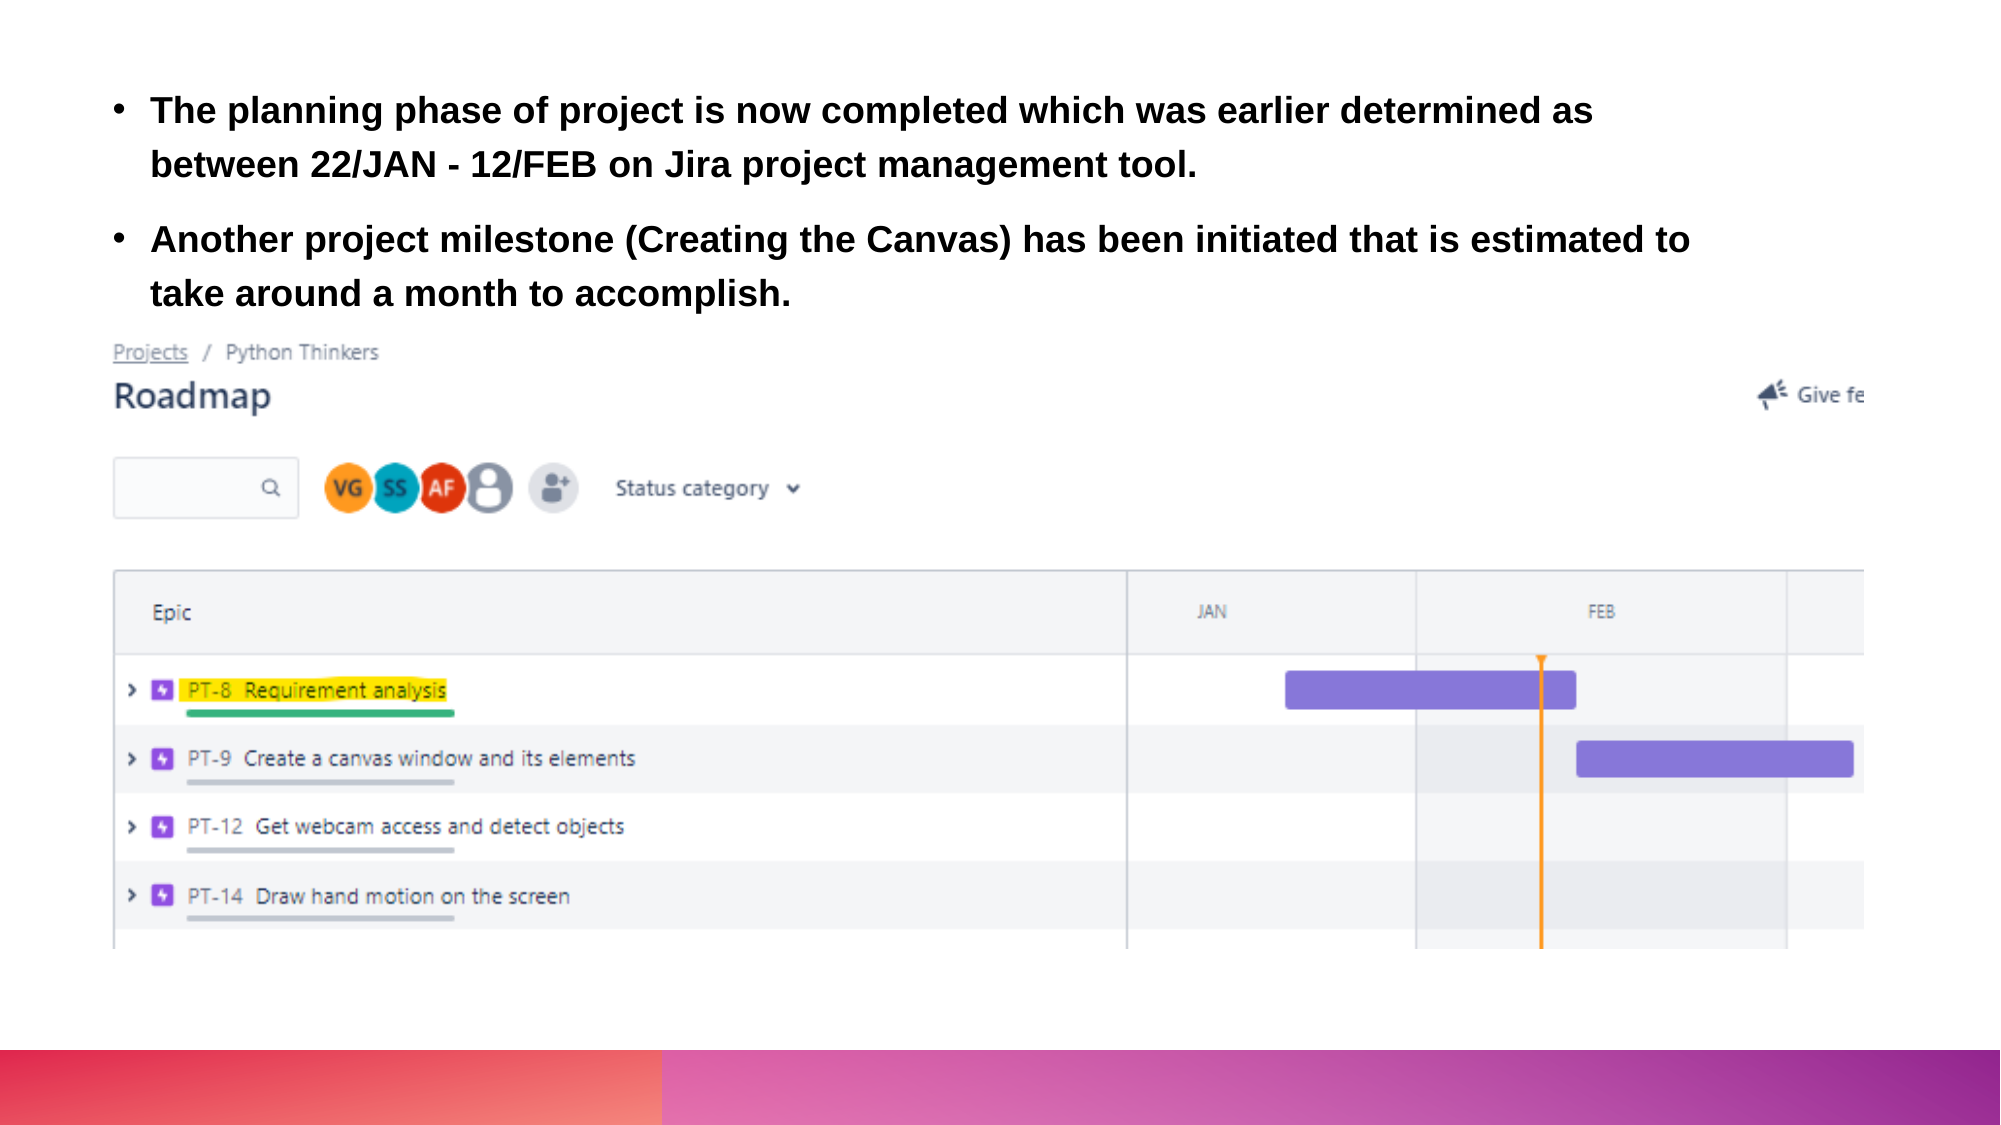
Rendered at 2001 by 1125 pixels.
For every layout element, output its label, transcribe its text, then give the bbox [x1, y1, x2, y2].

list The planning phase of project is now completed which was earlier determined as between 22/JAN - 12/FEB on Jira project management tool. Another project milestone (Creating the Canvas) has been initiated that is estimated to take around a month to accomplish. [112, 77, 1708, 316]
picture [96, 331, 1864, 949]
title Week’s update [75, 142, 632, 695]
